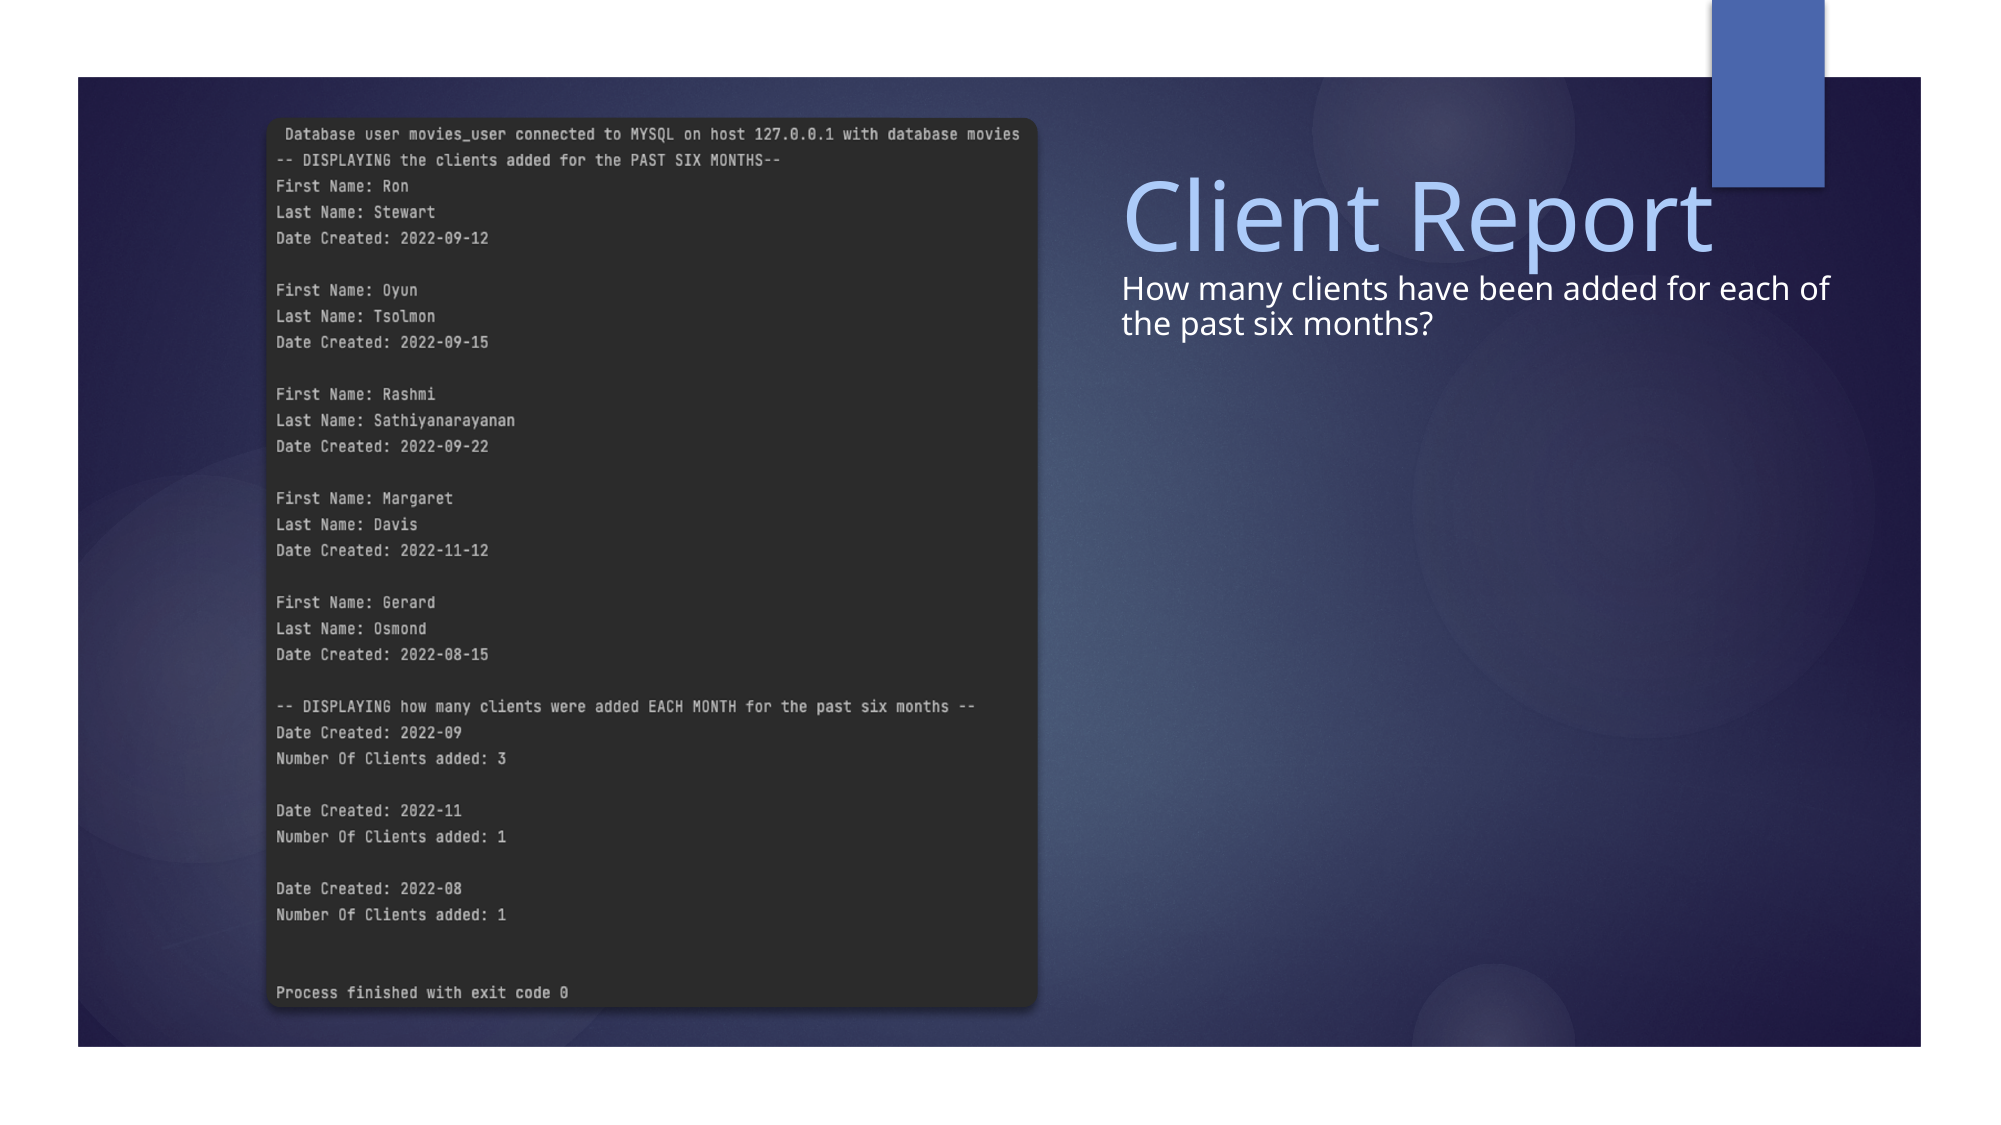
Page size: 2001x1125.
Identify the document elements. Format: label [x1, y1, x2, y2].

picture [266, 117, 1038, 1008]
text_box [0, 0, 2000, 1125]
